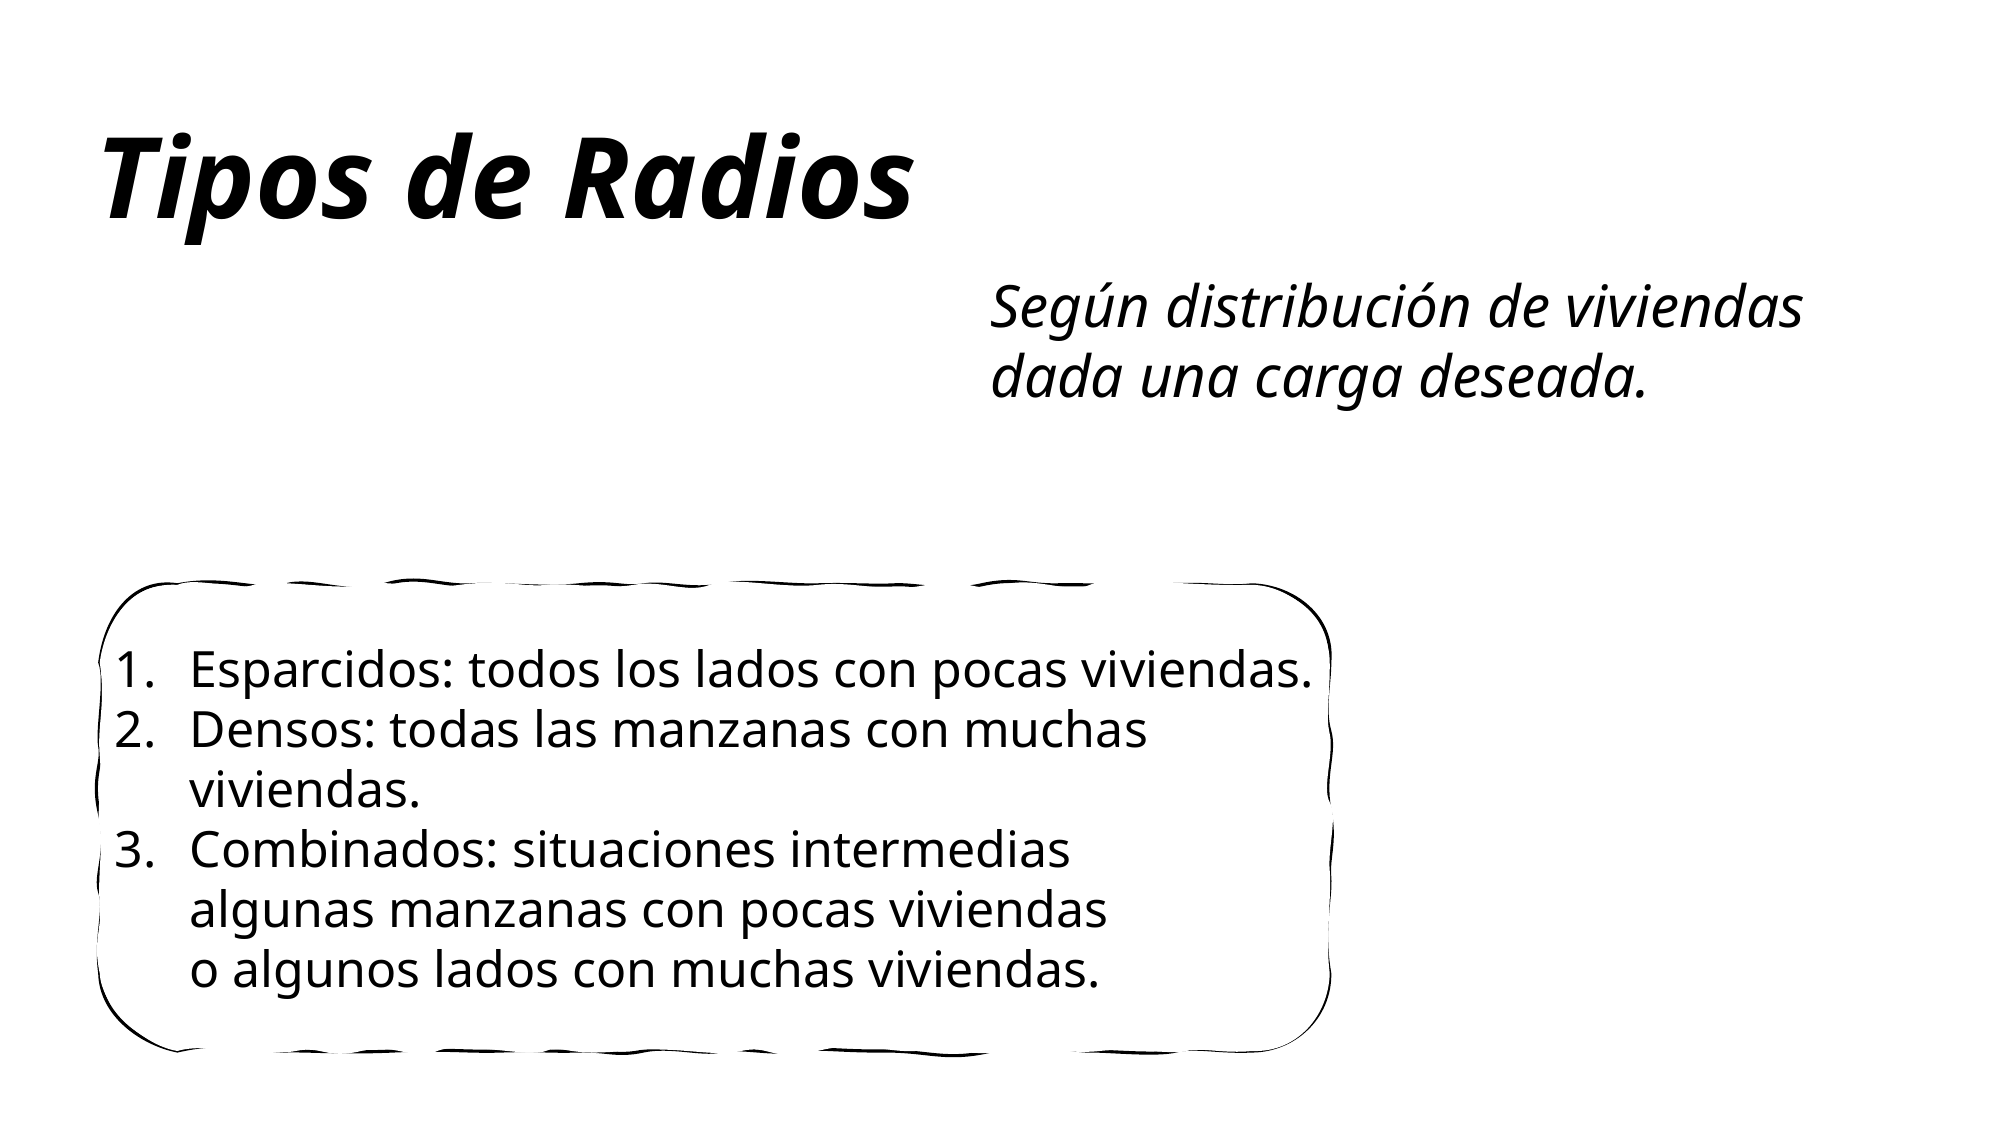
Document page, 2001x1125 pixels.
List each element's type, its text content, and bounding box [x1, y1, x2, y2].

title Tipos de Radios [37, 73, 976, 292]
text_box Según distribución de viviendas dada una carga deseada. [975, 261, 1829, 417]
text_box Esparcidos: todos los lados con pocas viviendas. Densos: todas las manzanas con muchas viviendas. Combinados: situaciones intermedias algunas manzanas con pocas viviendas o algunos lados con muchas viviendas. [95, 579, 1334, 1057]
